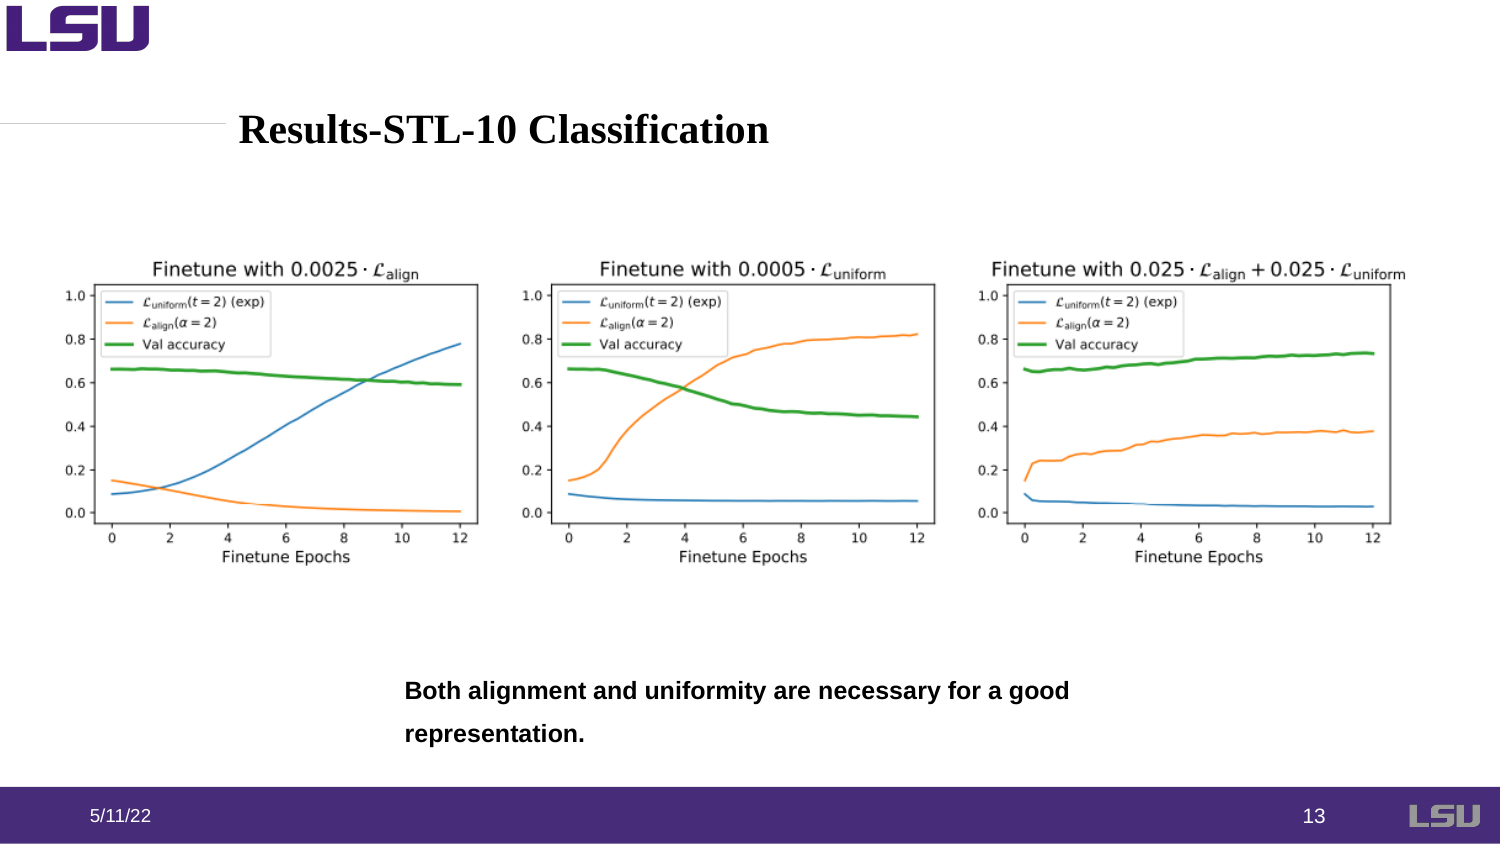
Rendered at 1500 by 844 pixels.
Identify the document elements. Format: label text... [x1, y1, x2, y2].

picture [1406, 801, 1483, 830]
title Results-STL-10 Classification [223, 91, 860, 164]
picture [0, 0, 155, 57]
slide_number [75, 792, 413, 838]
text_box Both alignment and uniformity are necessary for a good representation. [389, 660, 1139, 770]
picture [32, 246, 1426, 577]
